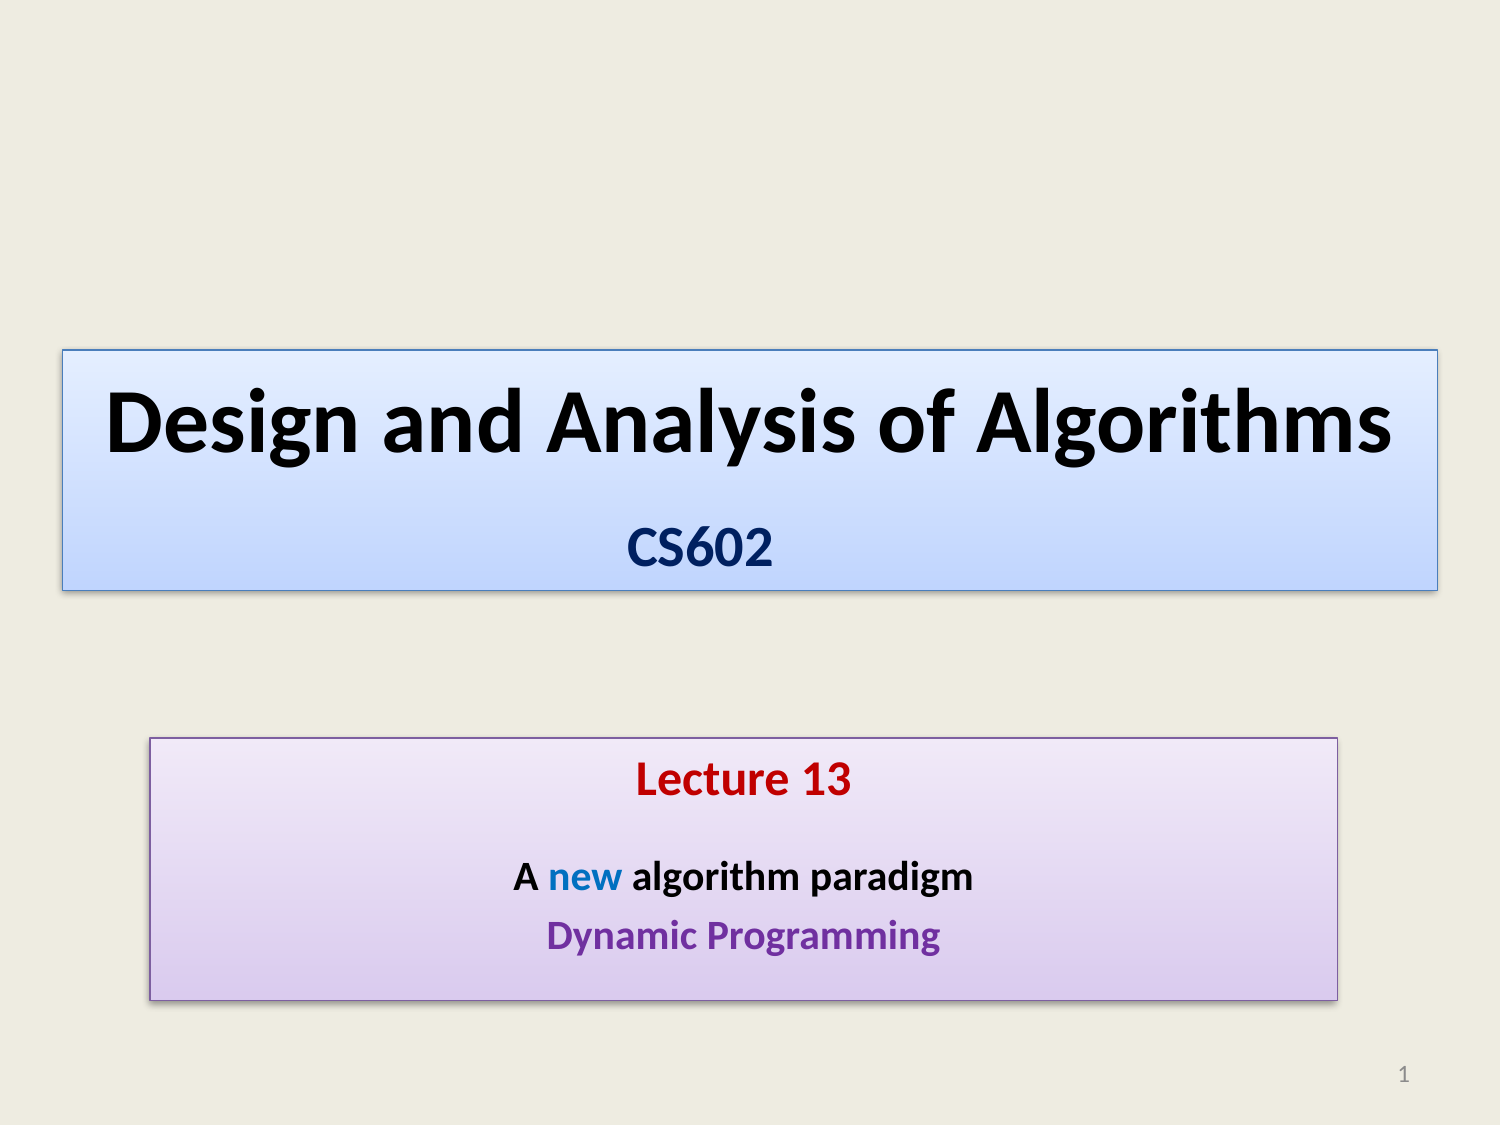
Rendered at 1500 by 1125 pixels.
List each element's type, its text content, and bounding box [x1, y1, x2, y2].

slide_number 1 [1074, 1042, 1425, 1103]
text_box CS602 [612, 500, 875, 586]
title Design and Analysis of Algorithms [62, 349, 1438, 591]
subtitle Lecture 13 A new algorithm paradigm Dynamic Programming [149, 737, 1338, 1001]
